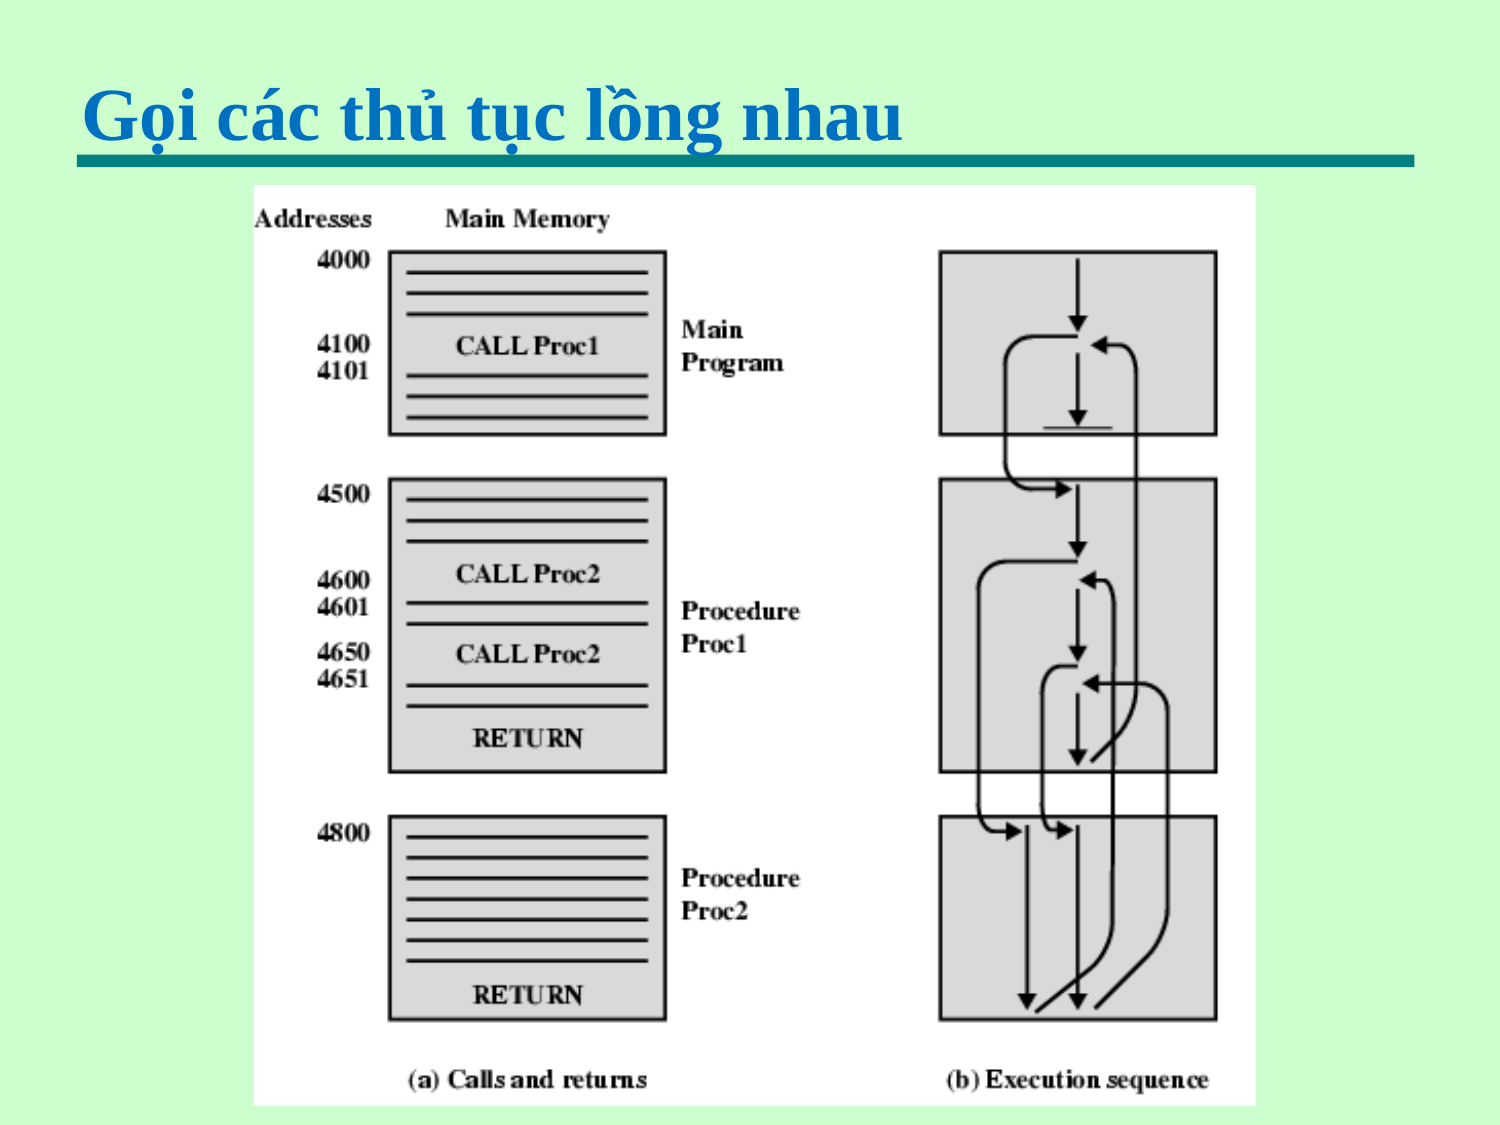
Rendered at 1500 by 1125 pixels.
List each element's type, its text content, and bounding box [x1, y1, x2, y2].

title Gọi các thủ tục lồng nhau [66, 24, 1413, 163]
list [253, 185, 1256, 1106]
